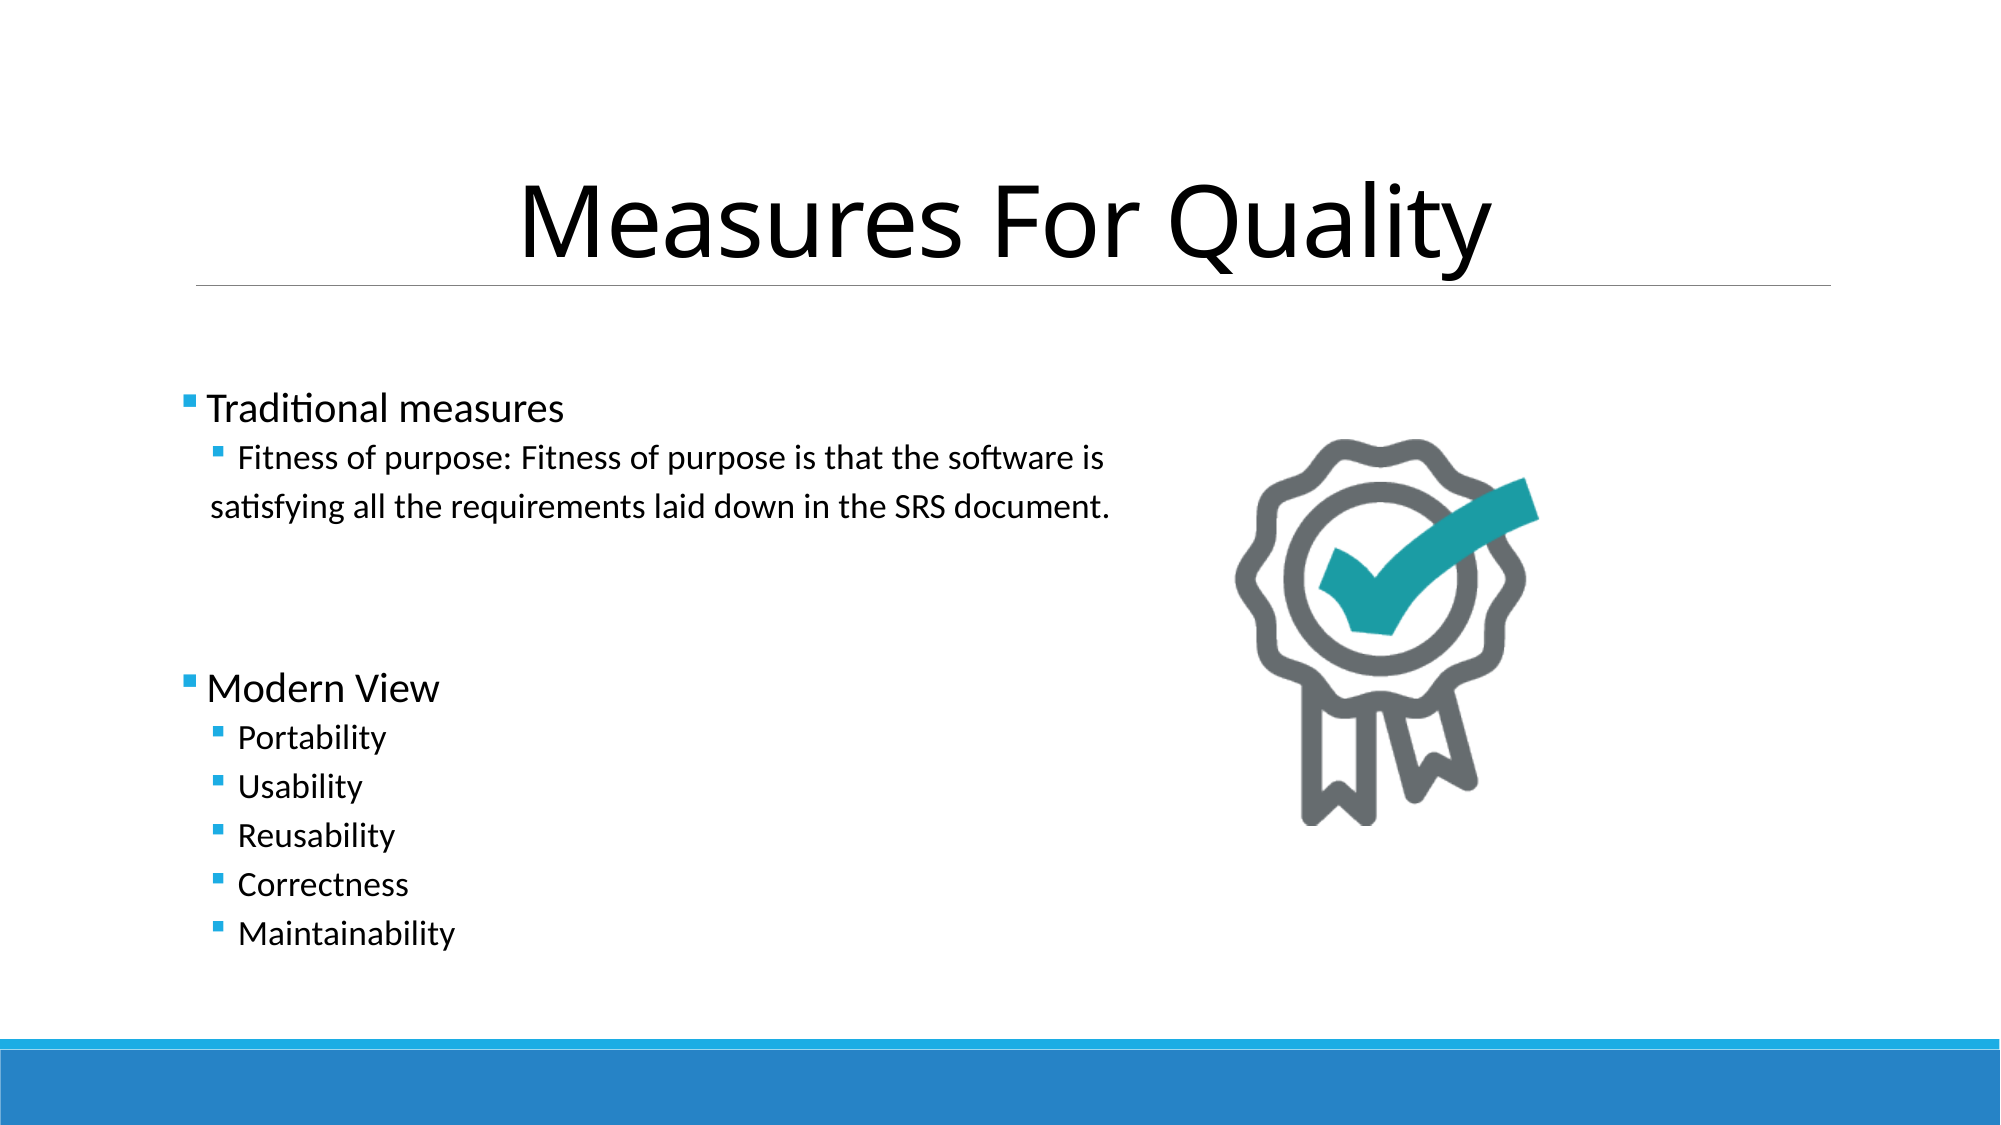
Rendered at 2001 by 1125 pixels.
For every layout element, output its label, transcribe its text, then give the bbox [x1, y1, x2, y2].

picture [1126, 439, 1636, 827]
title Measures For Quality [180, 47, 1830, 285]
list Traditional measures Fitness of purpose: Fitness of purpose is that the software is satisfying all the requirements laid down in the SRS document. Modern View Portability Usability Reusability Correctness Maintainability [180, 302, 1830, 963]
